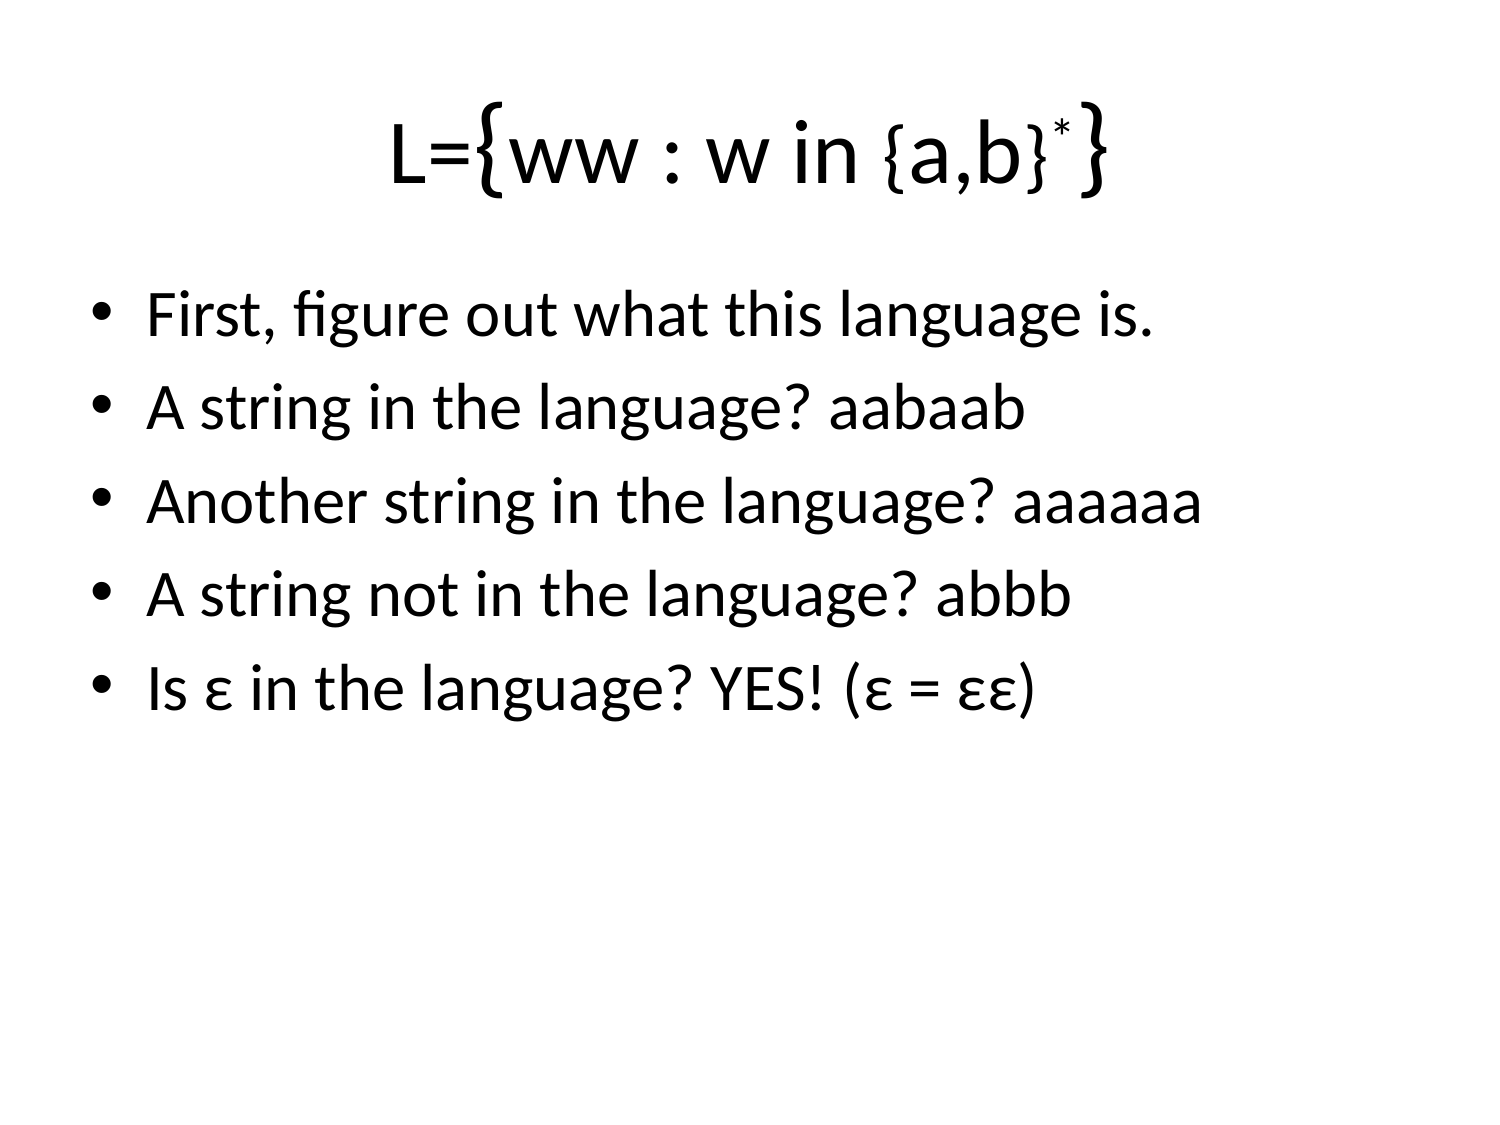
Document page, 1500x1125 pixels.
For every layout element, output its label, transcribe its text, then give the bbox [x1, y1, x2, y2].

list First, figure out what this language is. A string in the language? aabaab Another string in the language? aaaaaa A string not in the language? abbb Is ε in the language? YES! (ε = εε) [75, 262, 1425, 1005]
title L={ww : w in {a,b}*} [75, 45, 1425, 233]
